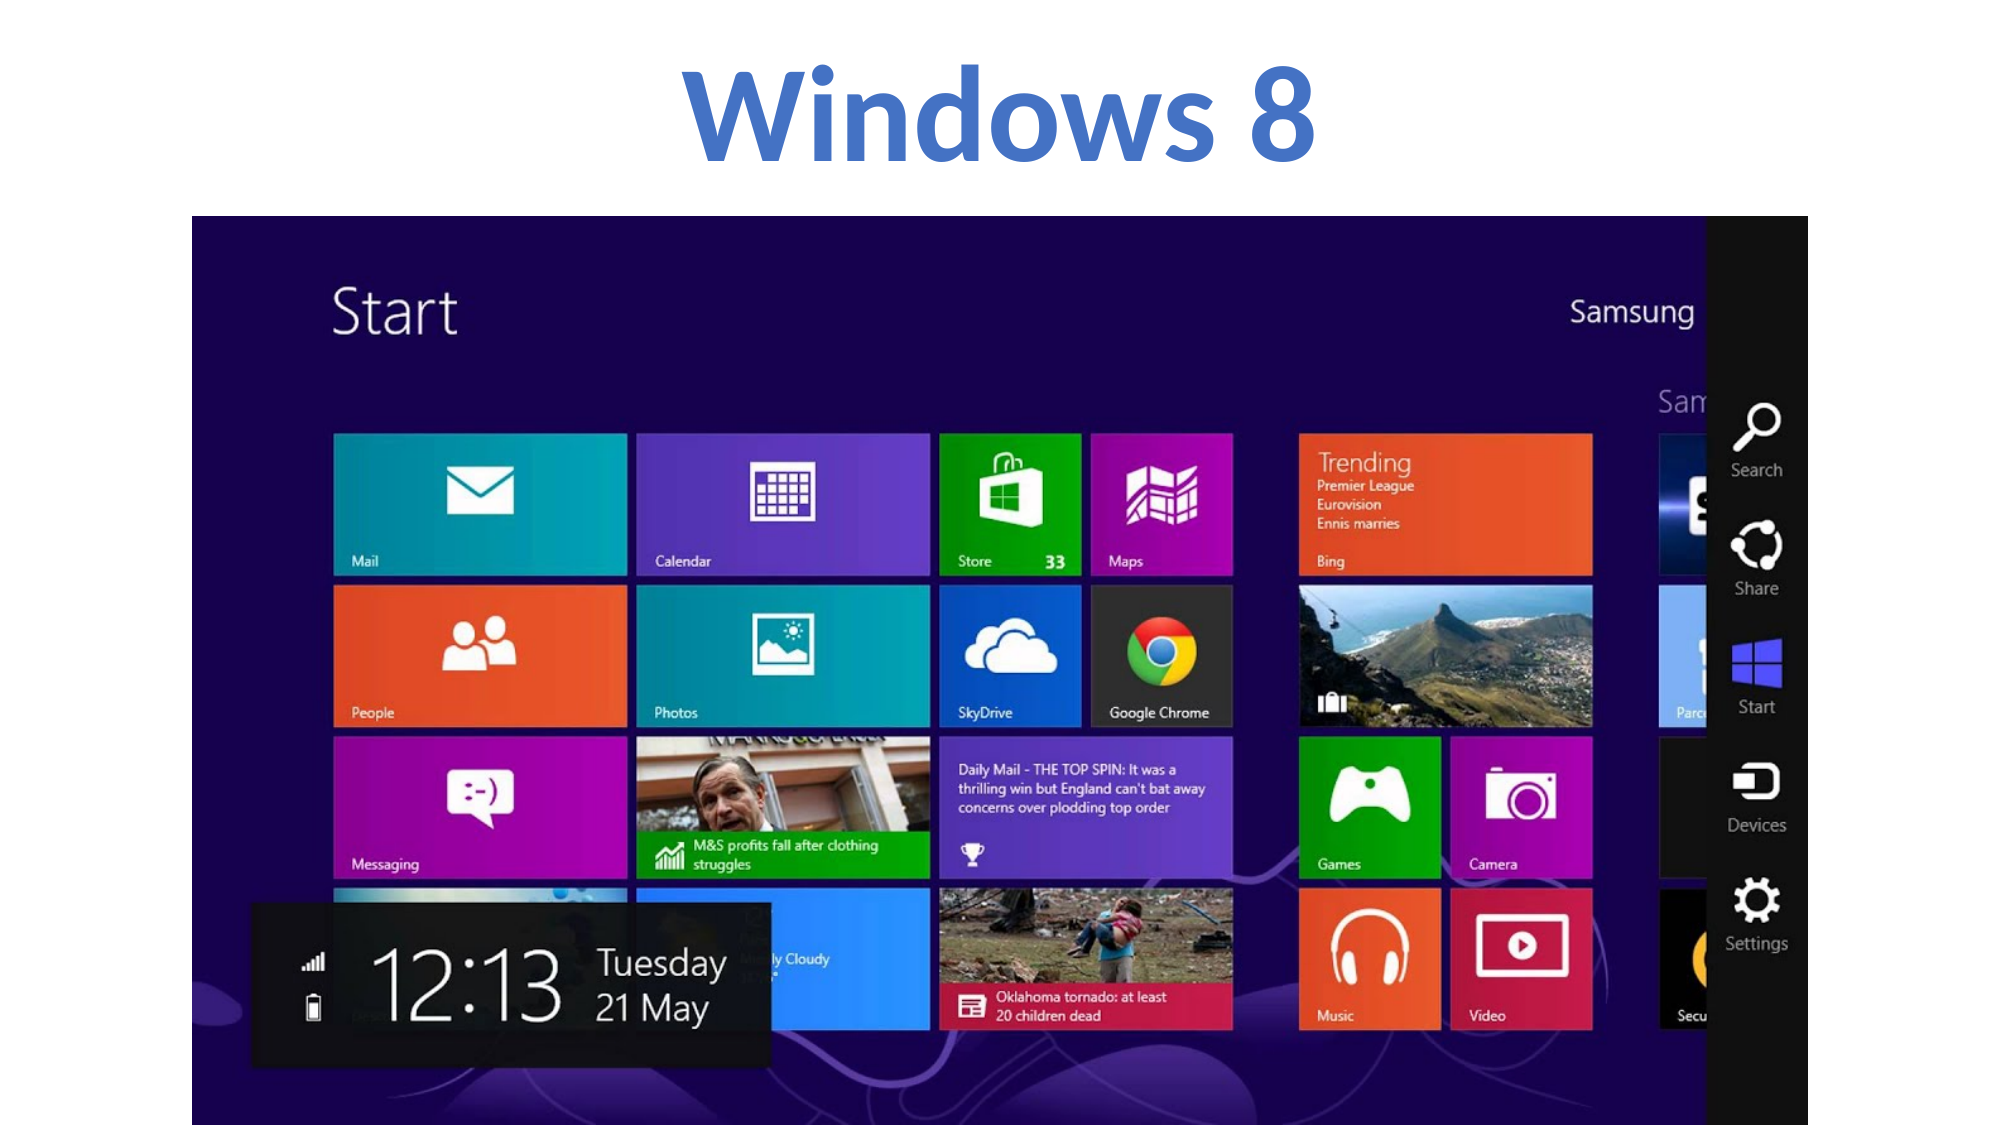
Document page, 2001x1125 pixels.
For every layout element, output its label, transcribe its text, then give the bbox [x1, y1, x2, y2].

picture [192, 216, 1808, 1125]
text_box Windows 8 [666, 16, 1334, 197]
